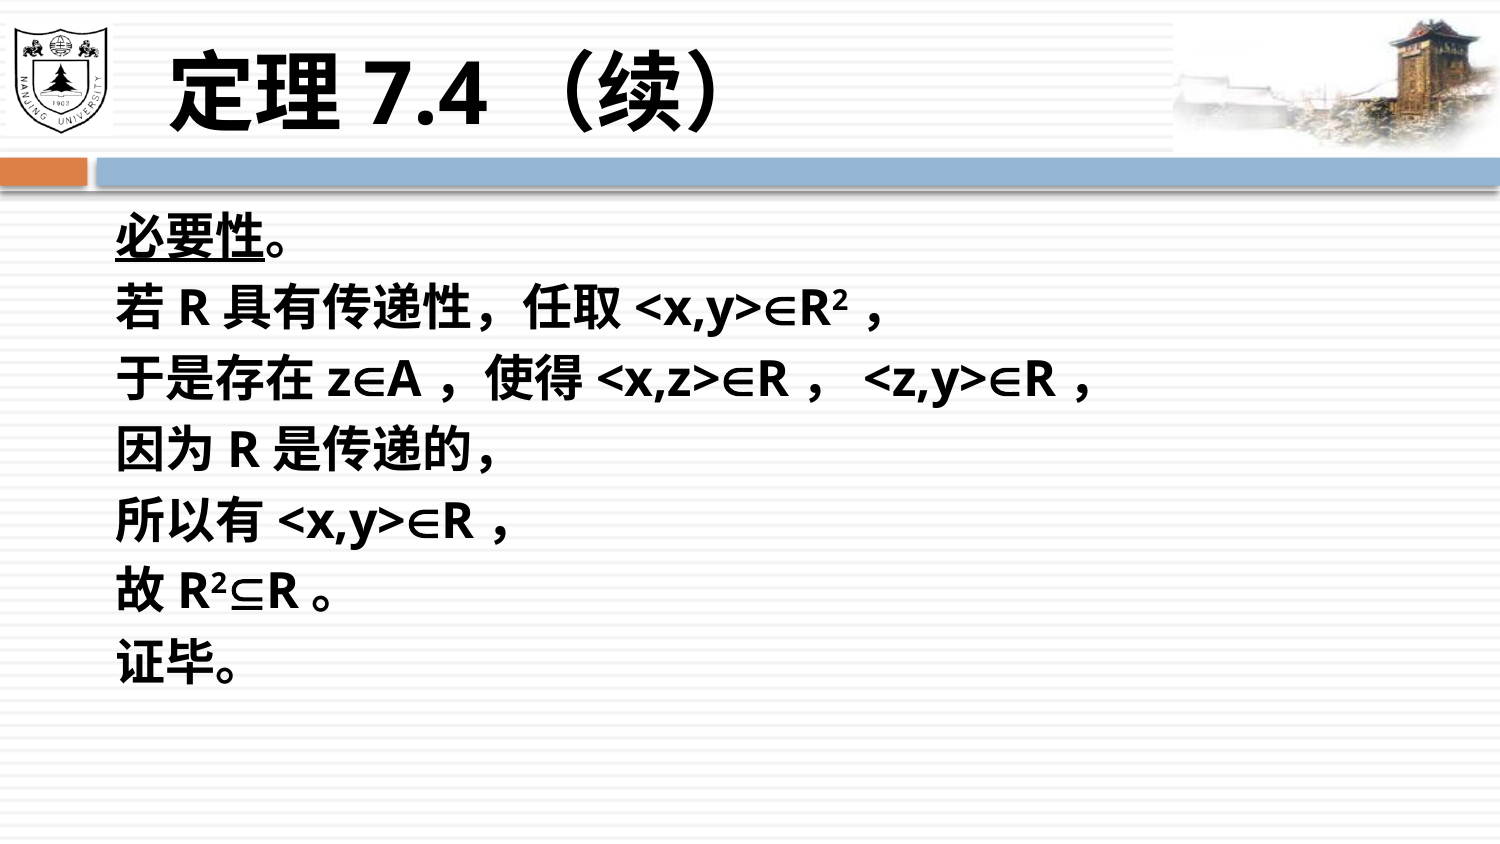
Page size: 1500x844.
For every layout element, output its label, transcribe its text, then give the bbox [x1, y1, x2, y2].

picture [0, 0, 1500, 153]
title 定理7.4（续） [152, 28, 1353, 150]
picture [0, 192, 1500, 844]
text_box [468, 341, 718, 530]
list 必要性。 若R具有传递性，任取<x,y>R2， 于是存在zA，使得<x,z>R，<z,y>R， 因为R是传递的， 所以有<x,y>R， 故R2R。 证毕。 [100, 196, 1438, 750]
